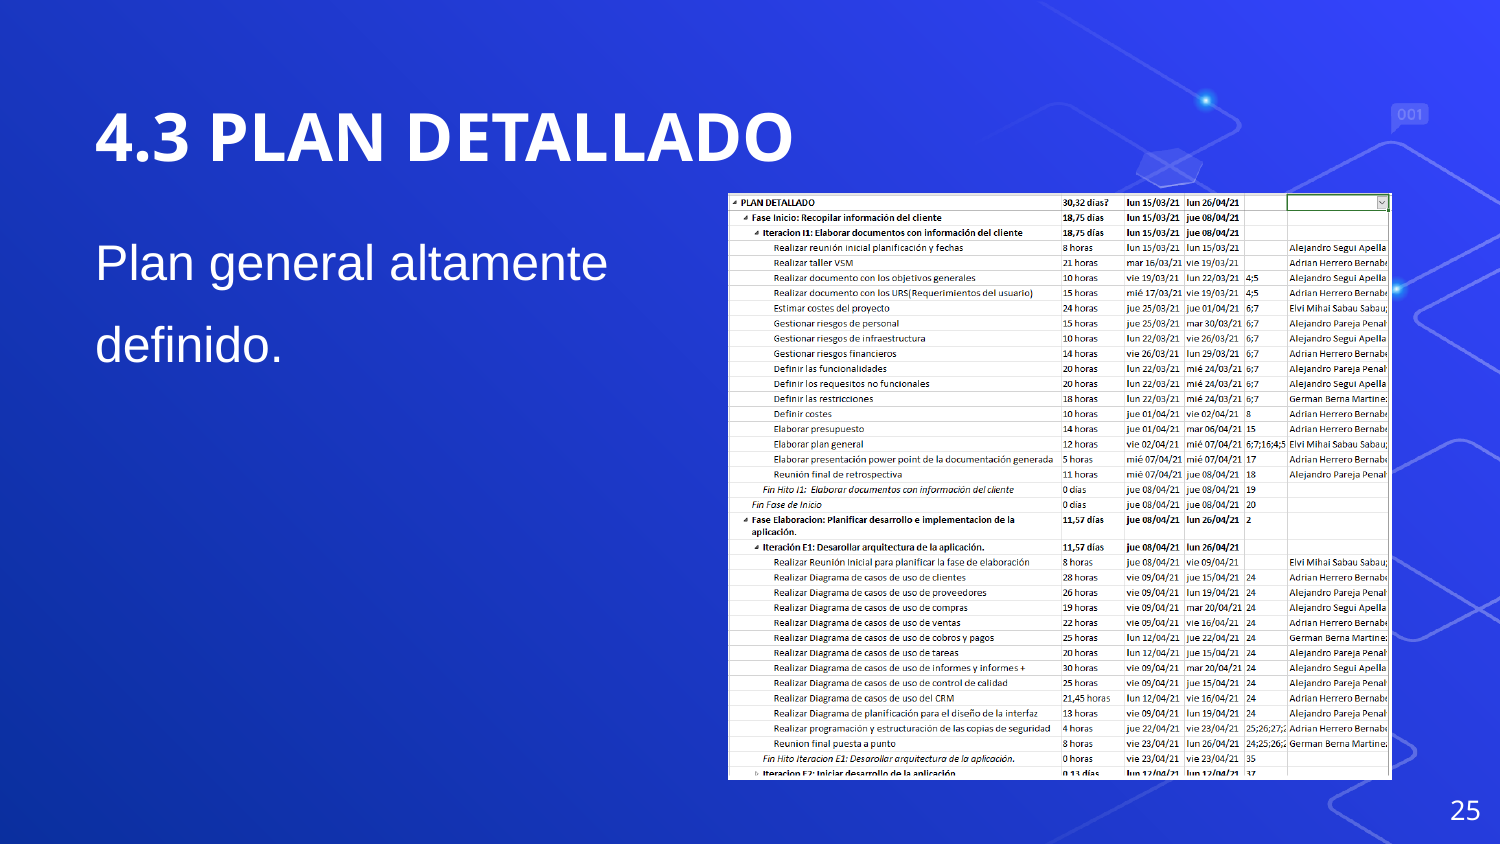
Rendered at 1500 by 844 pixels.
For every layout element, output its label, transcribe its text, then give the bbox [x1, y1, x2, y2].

title 4.3 PLAN DETALLADO [95, 33, 1082, 175]
picture [0, 0, 1500, 844]
slide_number ‹#› [1391, 779, 1482, 844]
list Plan general altamente definido. [95, 221, 678, 741]
